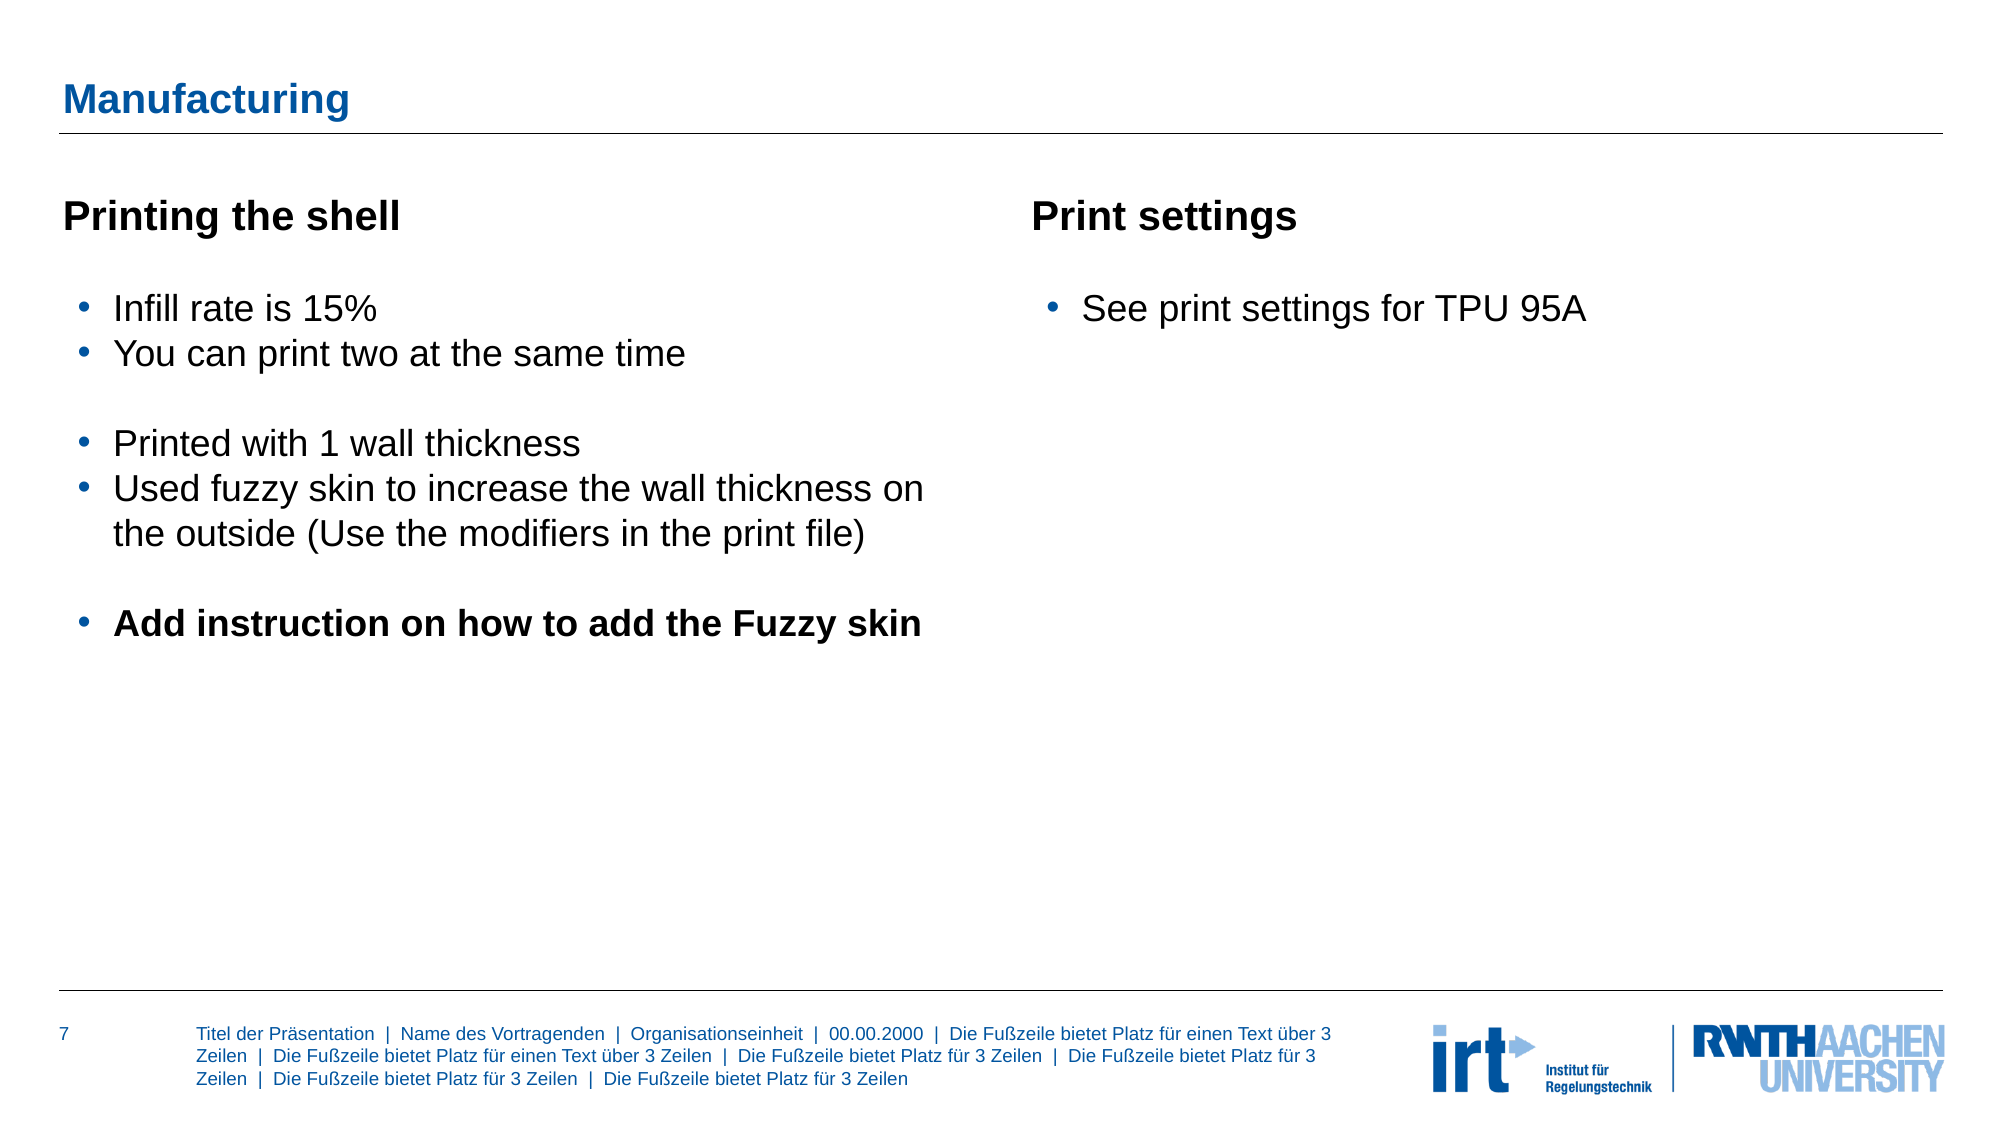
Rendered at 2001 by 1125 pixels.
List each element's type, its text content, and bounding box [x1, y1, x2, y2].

picture [1412, 991, 1965, 1125]
list Infill rate is 15% You can print two at the same time Printed with 1 wall thickness Used fuzzy skin to increase the wall thickness on the outside (Use the modifiers in the print file) Add instruction on how to add the Fuzzy skin [63, 276, 979, 892]
title Manufacturing [63, 33, 1947, 123]
list See print settings for TPU 95A [1031, 276, 1947, 892]
list Printing the shell [63, 188, 979, 231]
list Print settings [1031, 188, 1947, 231]
